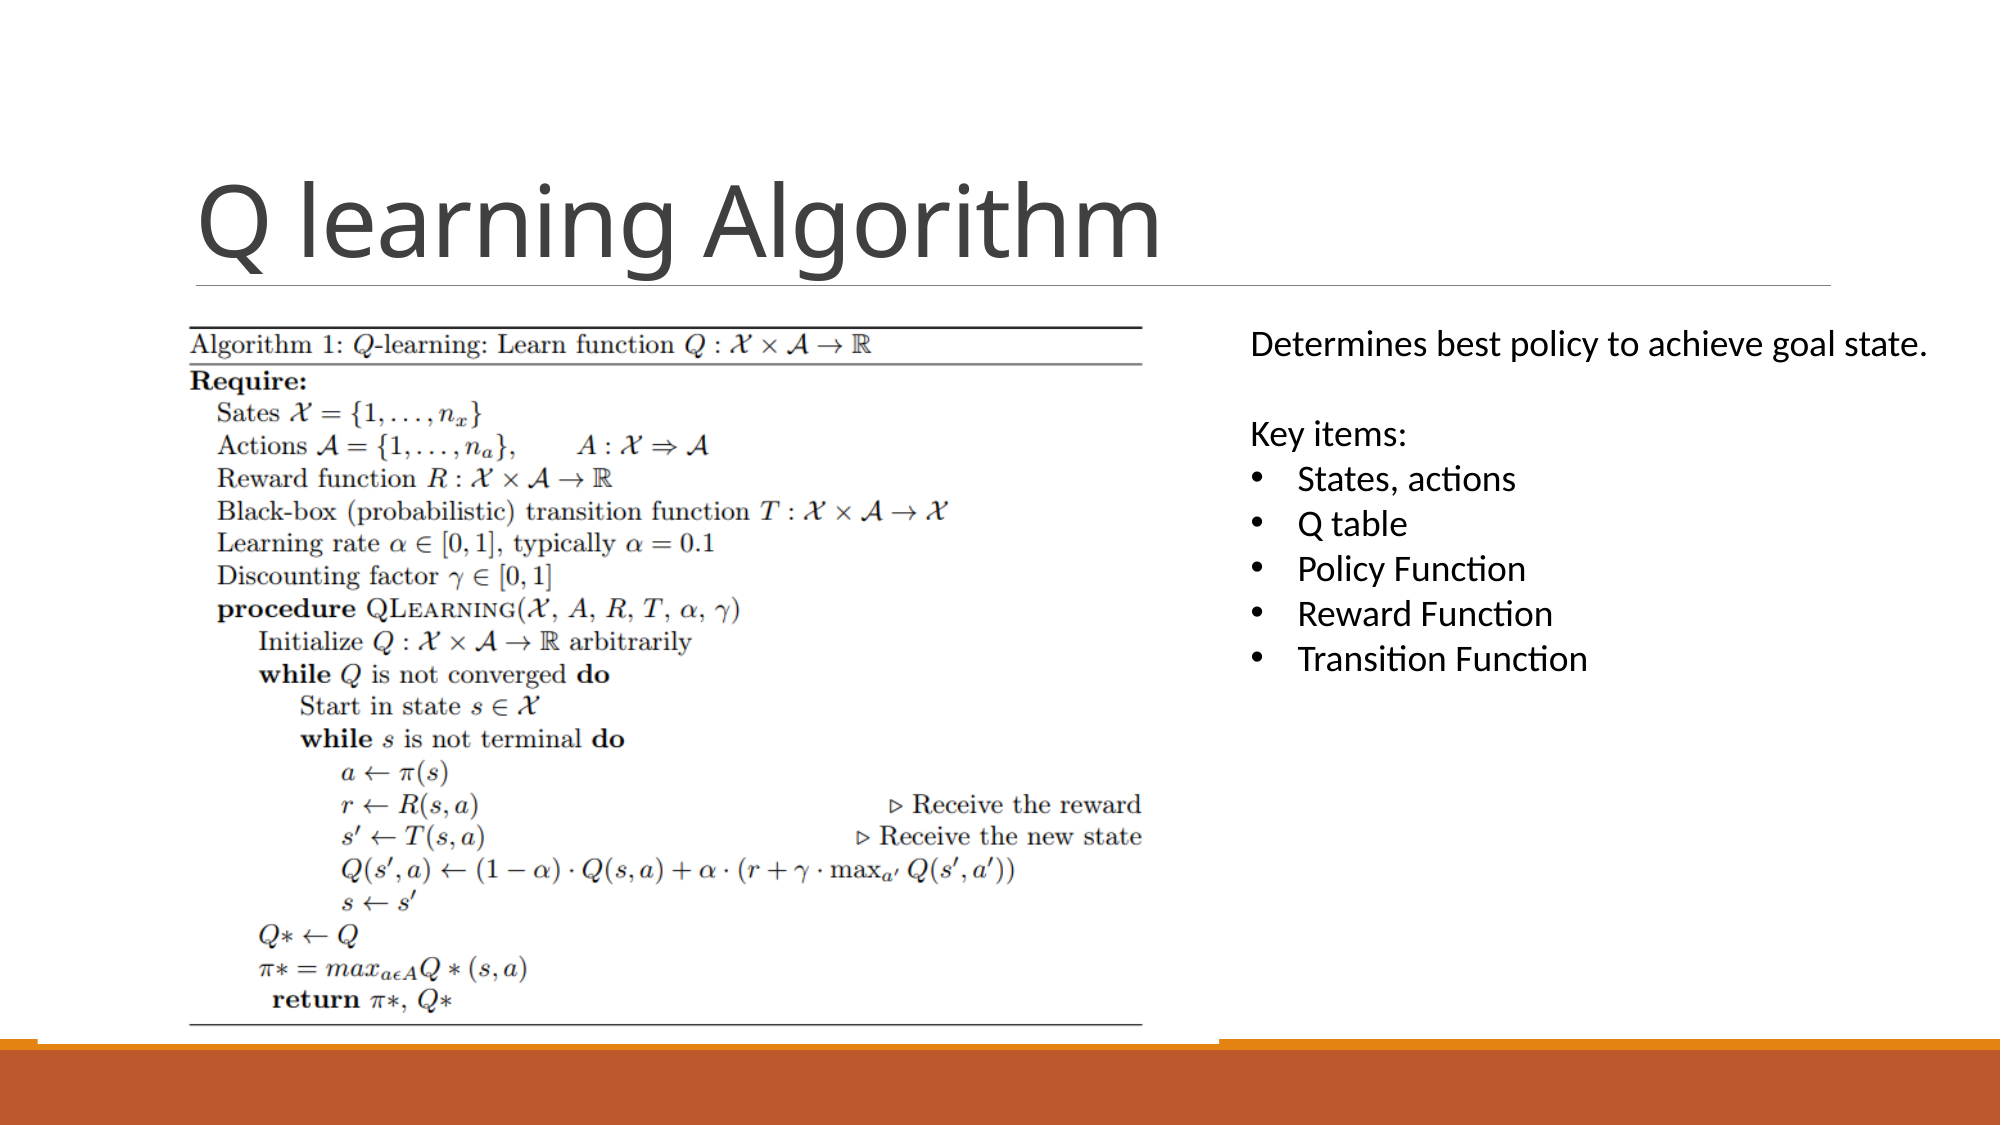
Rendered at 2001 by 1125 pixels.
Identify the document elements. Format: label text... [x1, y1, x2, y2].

picture [36, 298, 1220, 1044]
text_box Determines best policy to achieve goal state. Key items: States, actions Q table Policy Function Reward Function Transition Function [1235, 312, 1945, 687]
title Q learning Algorithm [180, 47, 1830, 285]
